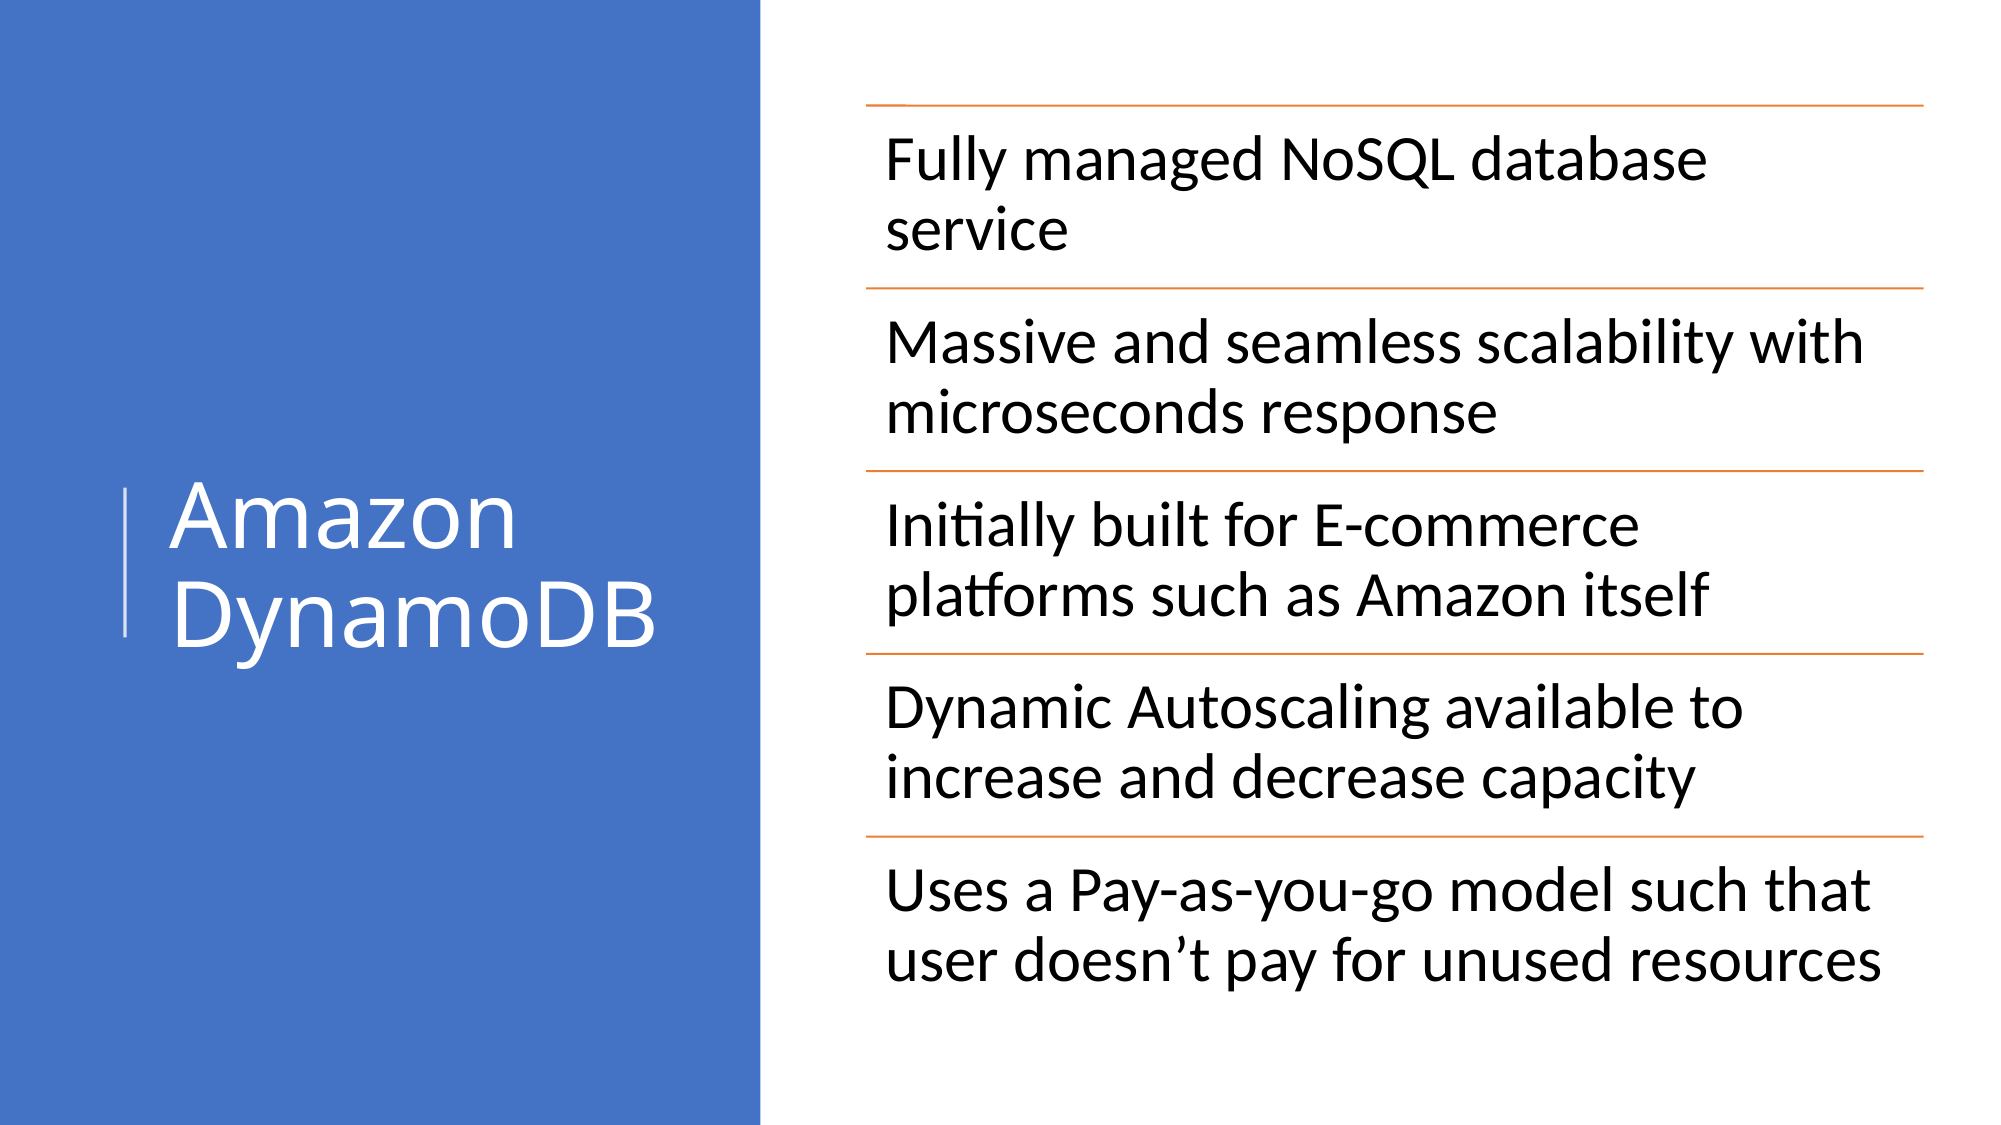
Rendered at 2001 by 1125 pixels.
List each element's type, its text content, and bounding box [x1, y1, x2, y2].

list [866, 105, 1924, 1020]
title Amazon DynamoDB [154, 116, 708, 1020]
text_box [0, 0, 761, 1125]
